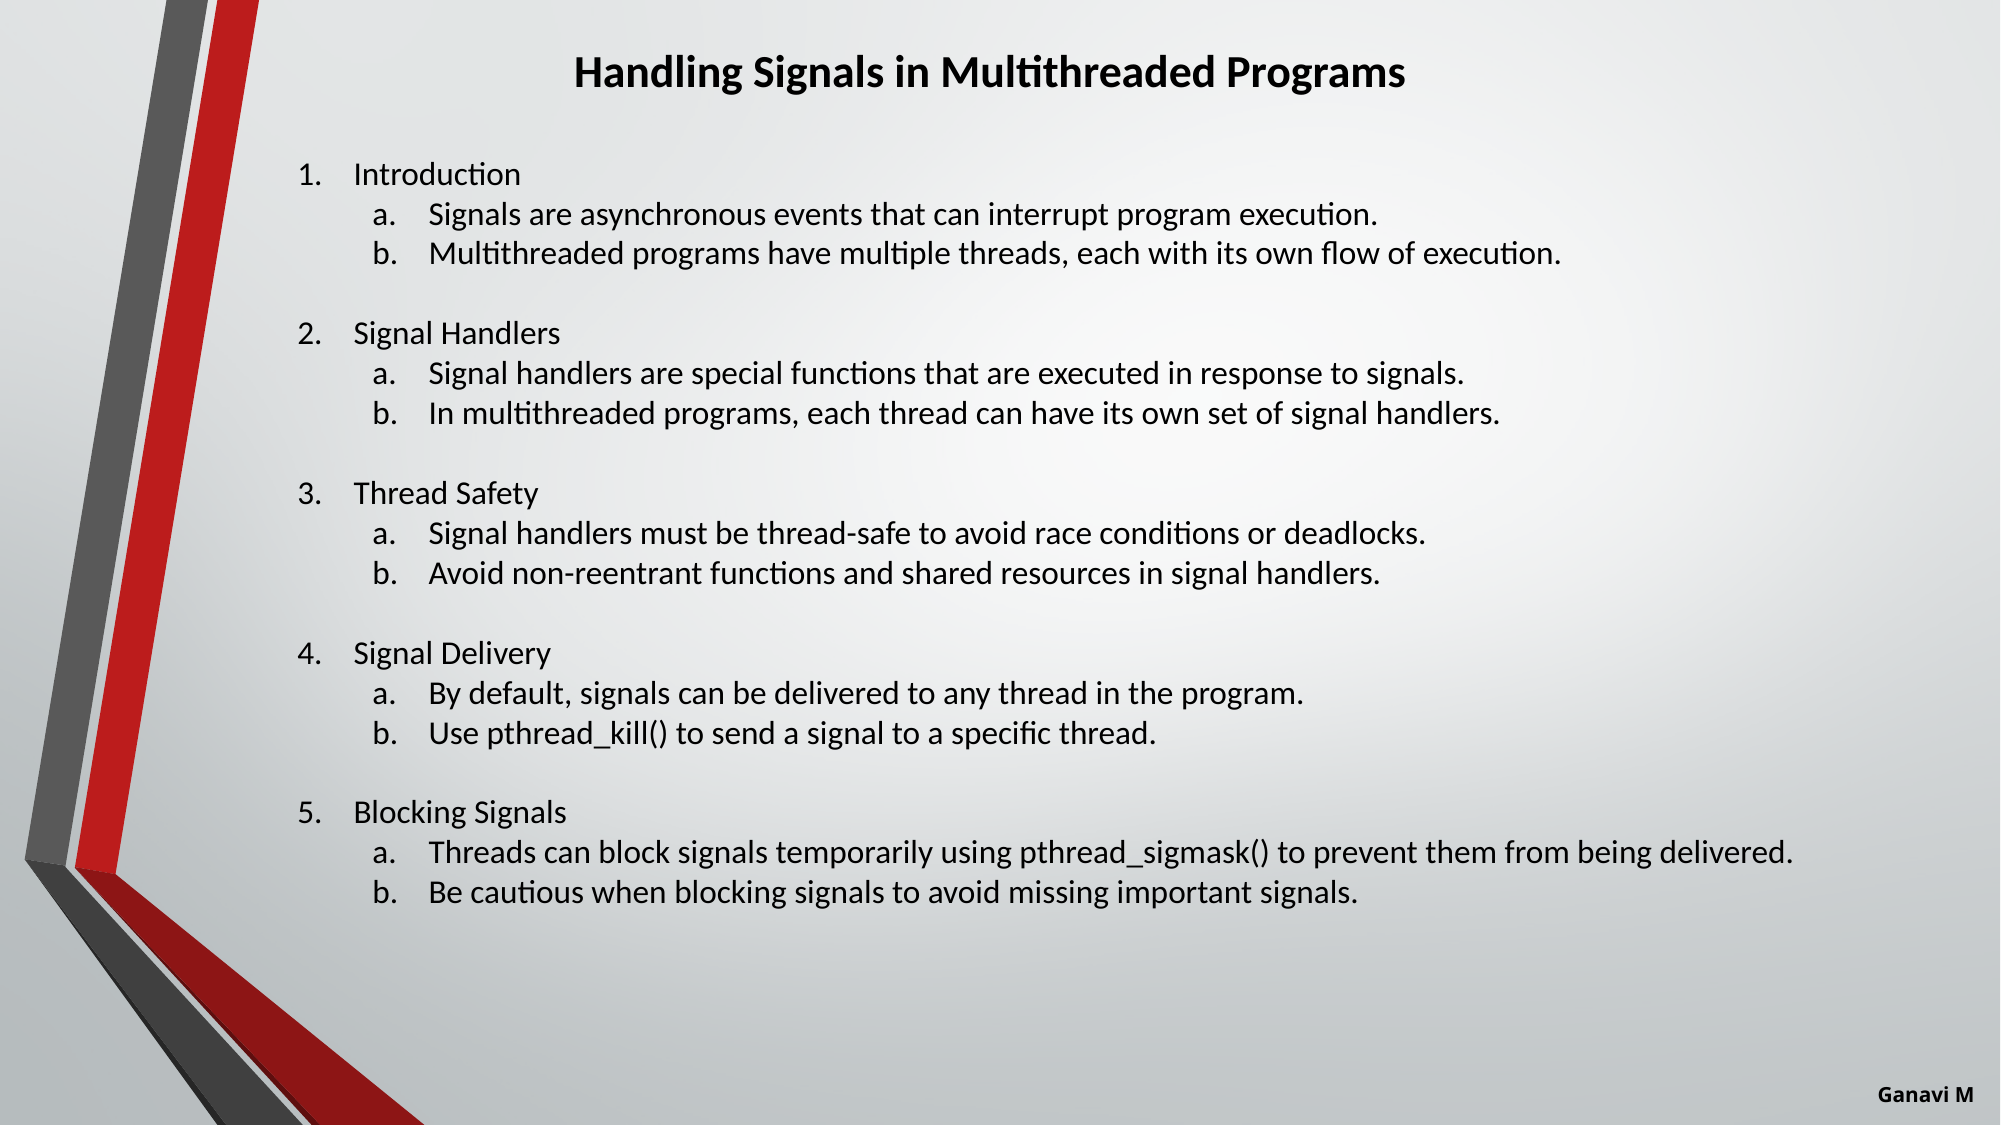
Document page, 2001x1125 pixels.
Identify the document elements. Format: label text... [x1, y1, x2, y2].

text_box Handling Signals in Multithreaded Programs Introduction Signals are asynchronous events that can interrupt program execution. Multithreaded programs have multiple threads, each with its own flow of execution. Signal Handlers Signal handlers are special functions that are executed in response to signals. In multithreaded programs, each thread can have its own set of signal handlers. Thread Safety Signal handlers must be thread-safe to avoid race conditions or deadlocks. Avoid non-reentrant functions and shared resources in signal handlers. Signal Delivery By default, signals can be delivered to any thread in the program. Use pthread_kill() to send a signal to a specific thread. Blocking Signals Threads can block signals temporarily using pthread_sigmask() to prevent them from being delivered. Be cautious when blocking signals to avoid missing important signals. [282, 34, 1914, 963]
footer Ganavi M [1862, 1064, 2000, 1125]
